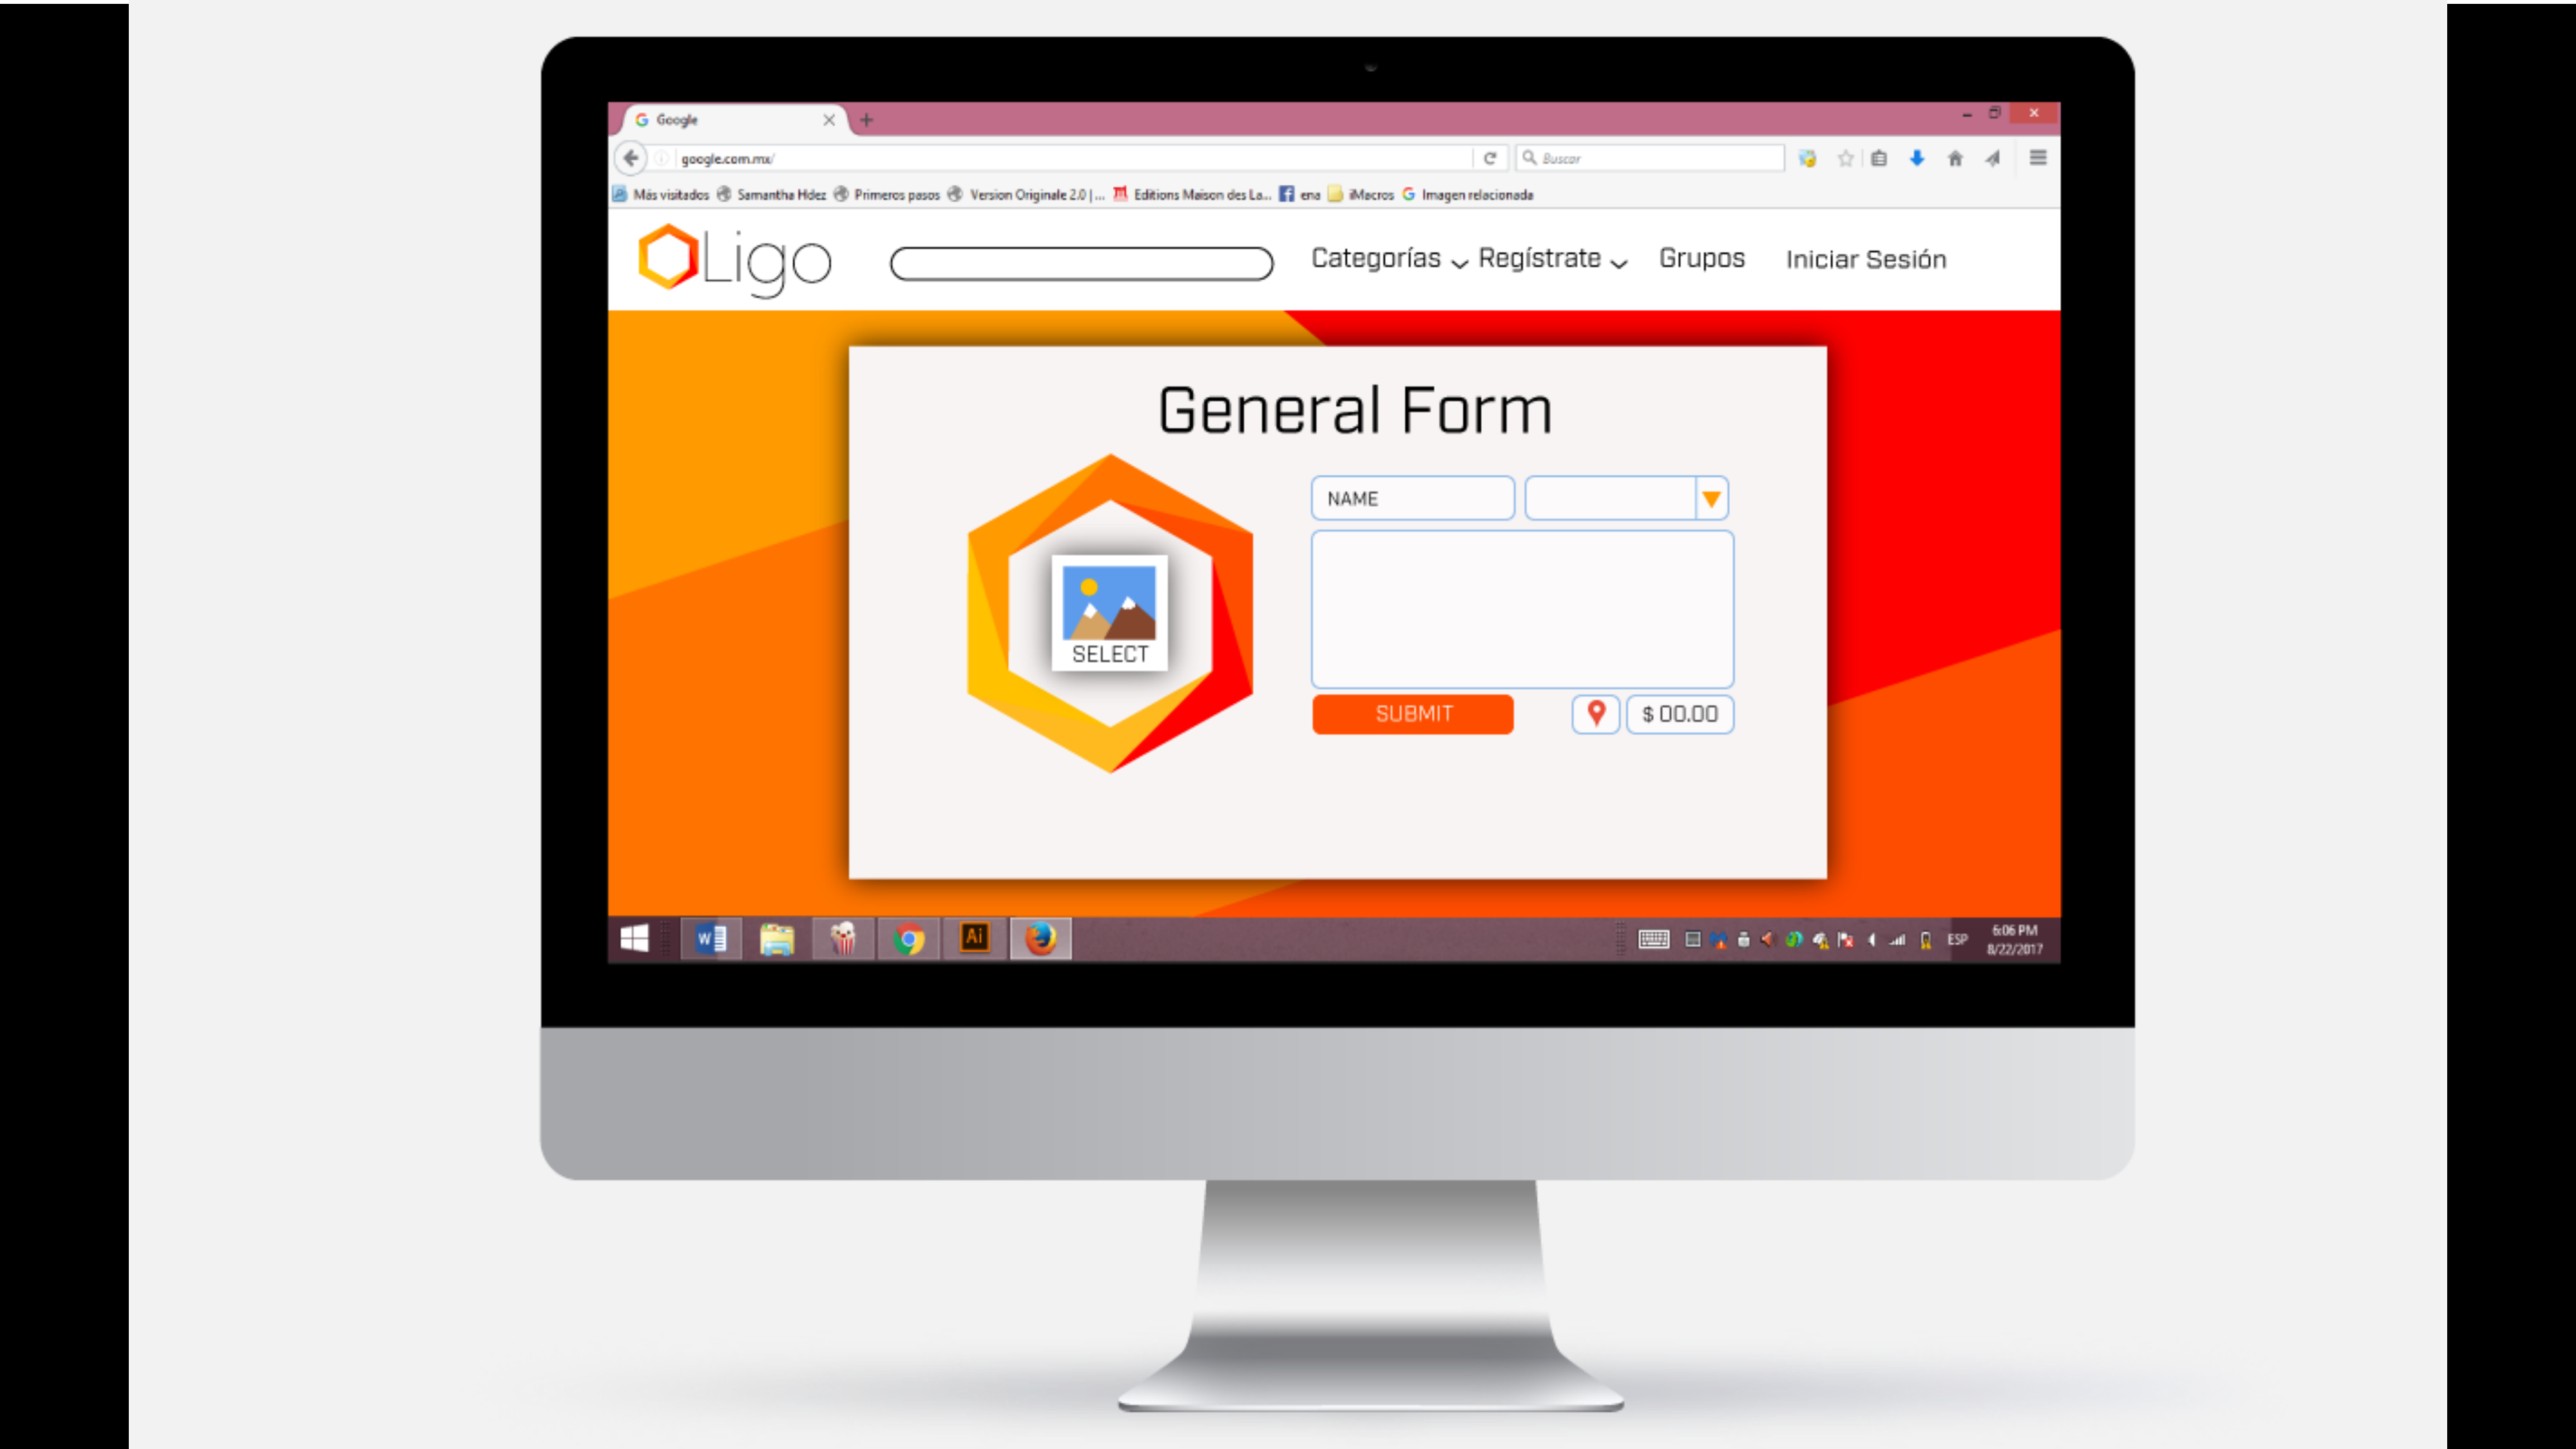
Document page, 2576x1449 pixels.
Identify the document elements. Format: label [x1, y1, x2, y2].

text_box [0, 4, 128, 1449]
picture [128, 0, 2448, 1449]
text_box [2448, 4, 2576, 1449]
